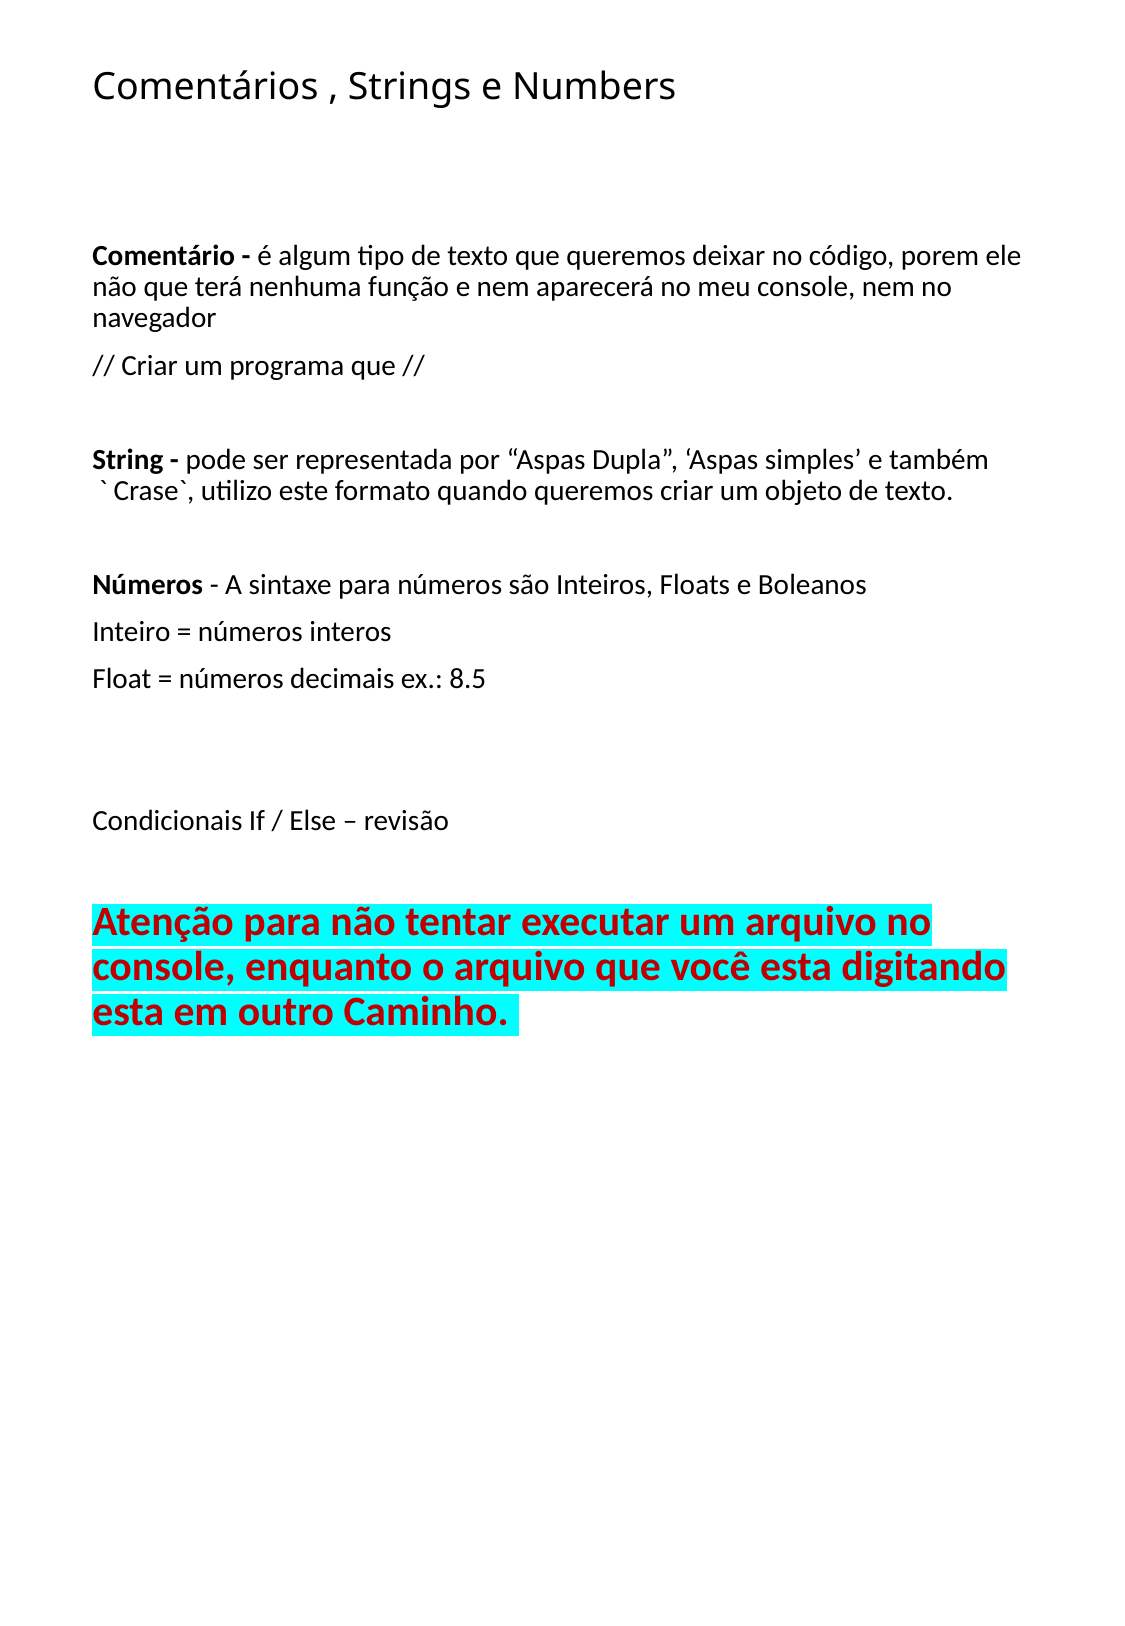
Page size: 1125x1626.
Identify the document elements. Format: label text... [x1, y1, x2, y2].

list Comentário - é algum tipo de texto que queremos deixar no código, porem ele não que terá nenhuma função e nem aparecerá no meu console, nem no navegador // Criar um programa que // String - pode ser representada por “Aspas Dupla”, ‘Aspas simples’ e também ` Crase`, utilizo este formato quando queremos criar um objeto de texto. Números - A sintaxe para números são Inteiros, Floats e Boleanos Inteiro = números interos Float = números decimais ex.: 8.5 Condicionais If / Else – revisão Atenção para não tentar executar um arquivo no console, enquanto o arquivo que você esta digitando esta em outro Caminho. [77, 232, 1048, 1264]
title Comentários , Strings e Numbers [77, 13, 1048, 162]
